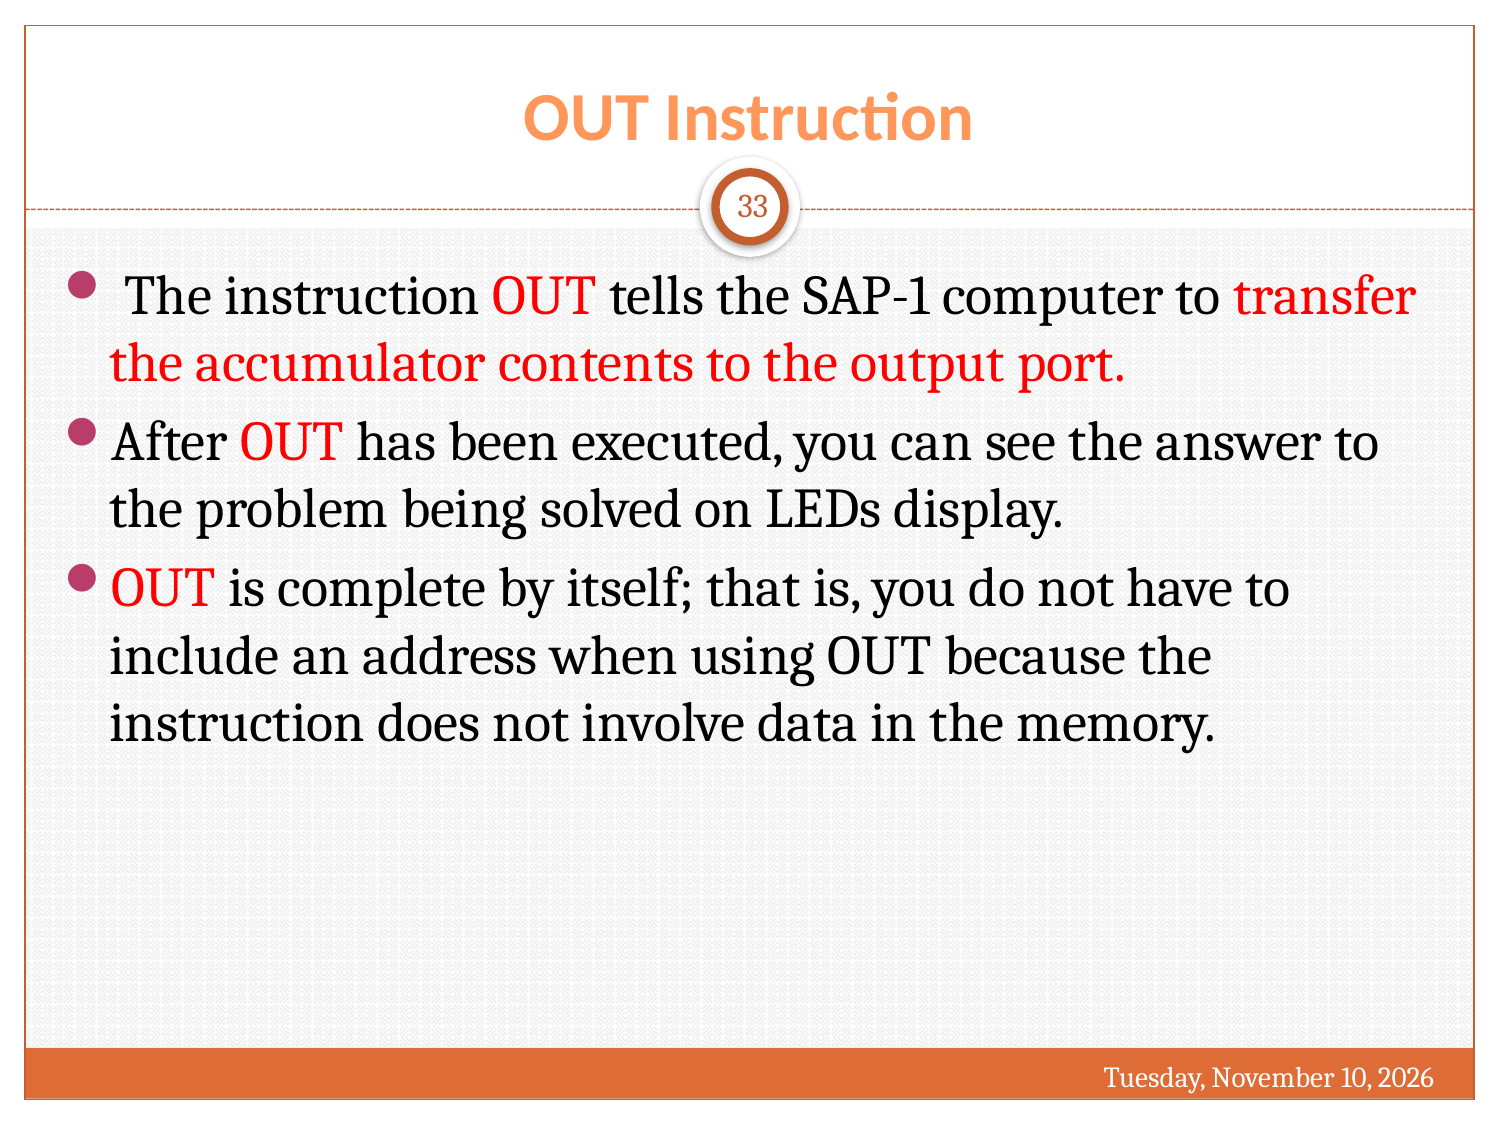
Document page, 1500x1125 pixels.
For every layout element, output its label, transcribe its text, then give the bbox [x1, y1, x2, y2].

slide_number 33 [715, 168, 791, 241]
title OUT Instruction [49, 37, 1450, 162]
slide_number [950, 1050, 1450, 1111]
list The instruction OUT tells the SAP-1 computer to transfer the accumulator contents to the output port. After OUT has been executed, you can see the answer to the problem being solved on LEDs display. OUT is complete by itself; that is, you do not have to include an address when using OUT because the instruction does not involve data in the memory. [49, 250, 1445, 1001]
